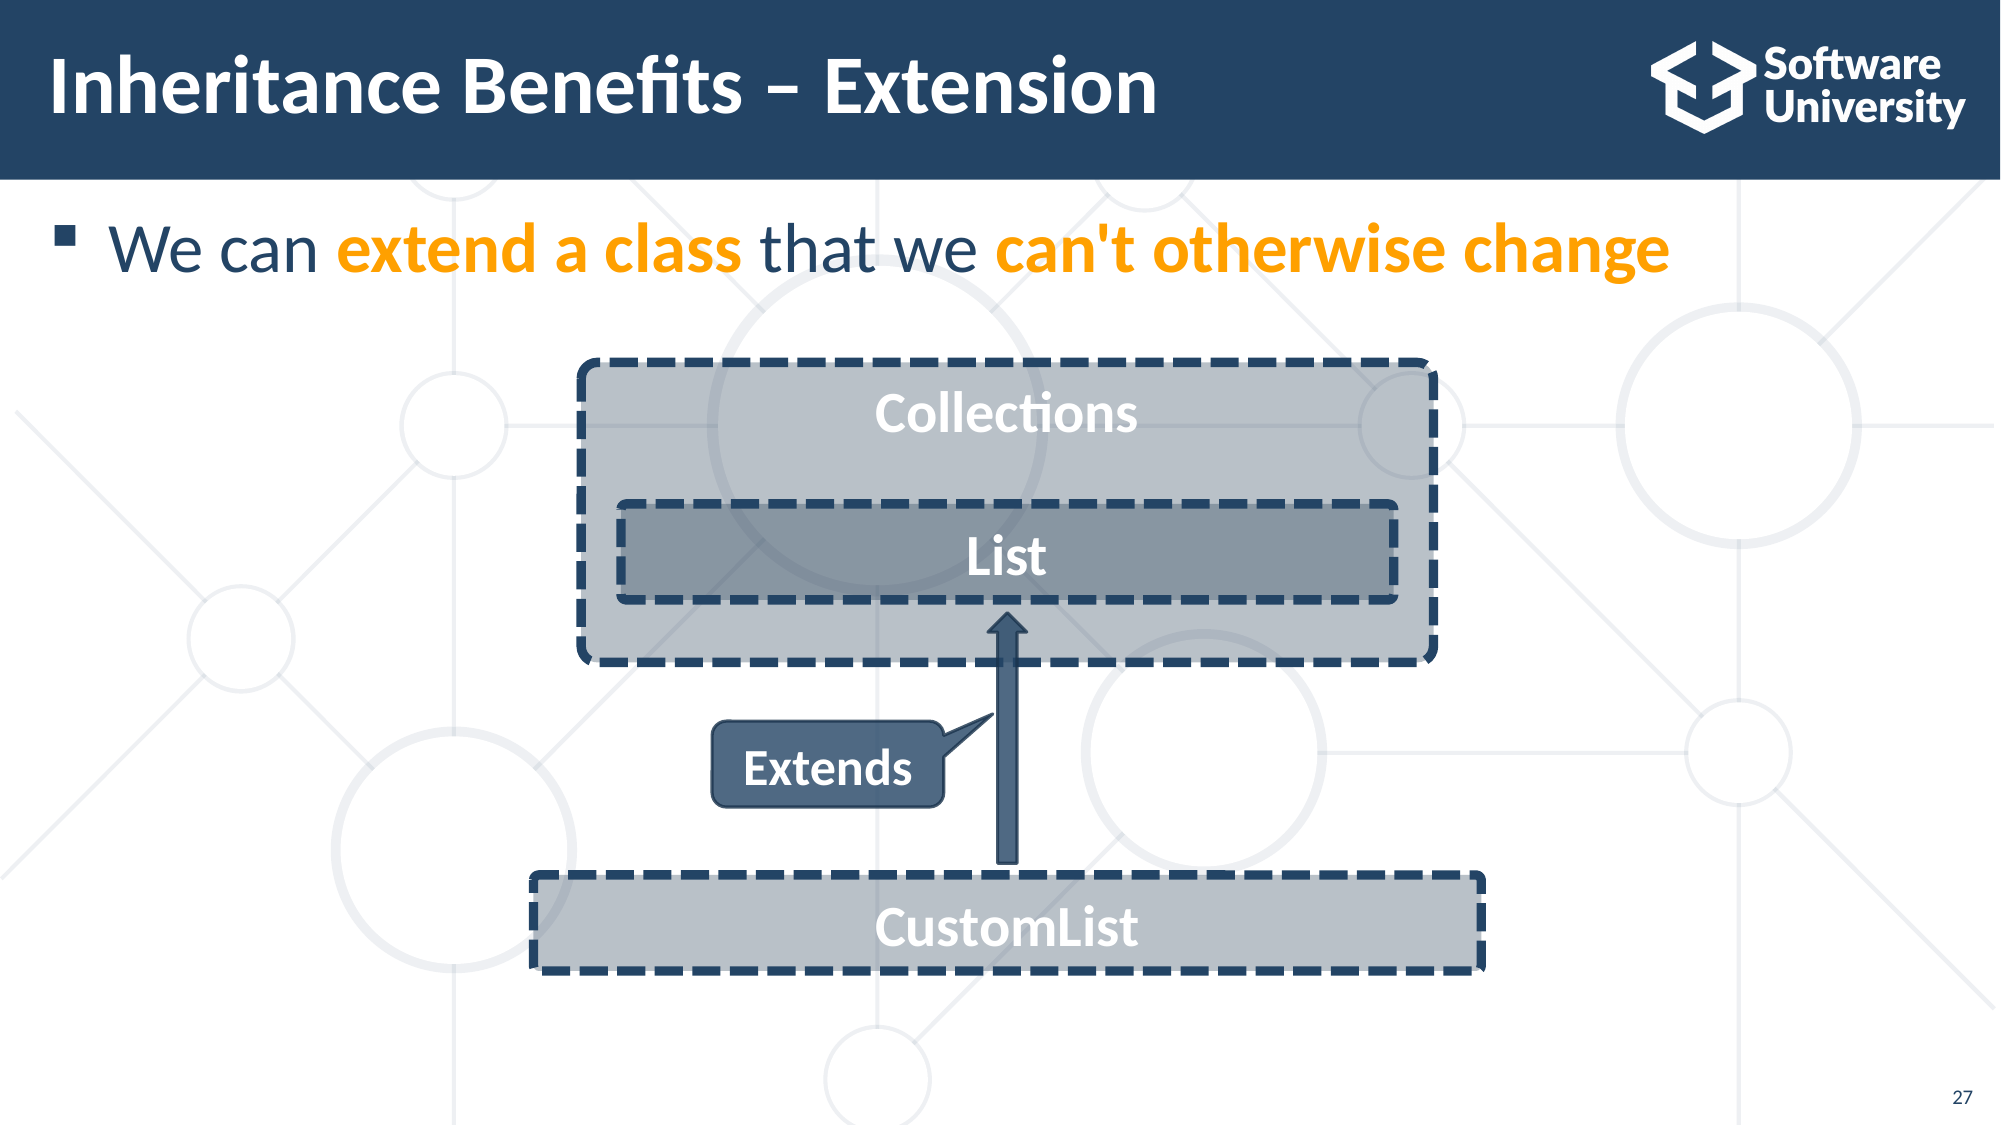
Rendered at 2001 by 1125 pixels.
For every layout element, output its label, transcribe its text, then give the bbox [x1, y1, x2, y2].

text_box Extends [709, 711, 995, 810]
text_box List [618, 501, 1396, 603]
list We can extend a class that we can't otherwise change [31, 196, 1970, 1104]
slide_number 27 [1927, 1067, 1989, 1117]
text_box [985, 610, 1029, 866]
text_box CustomList [531, 872, 1484, 974]
text_box Collections [579, 360, 1436, 665]
picture [1651, 41, 1966, 134]
title Inheritance Benefits – Extension [31, 16, 1625, 162]
